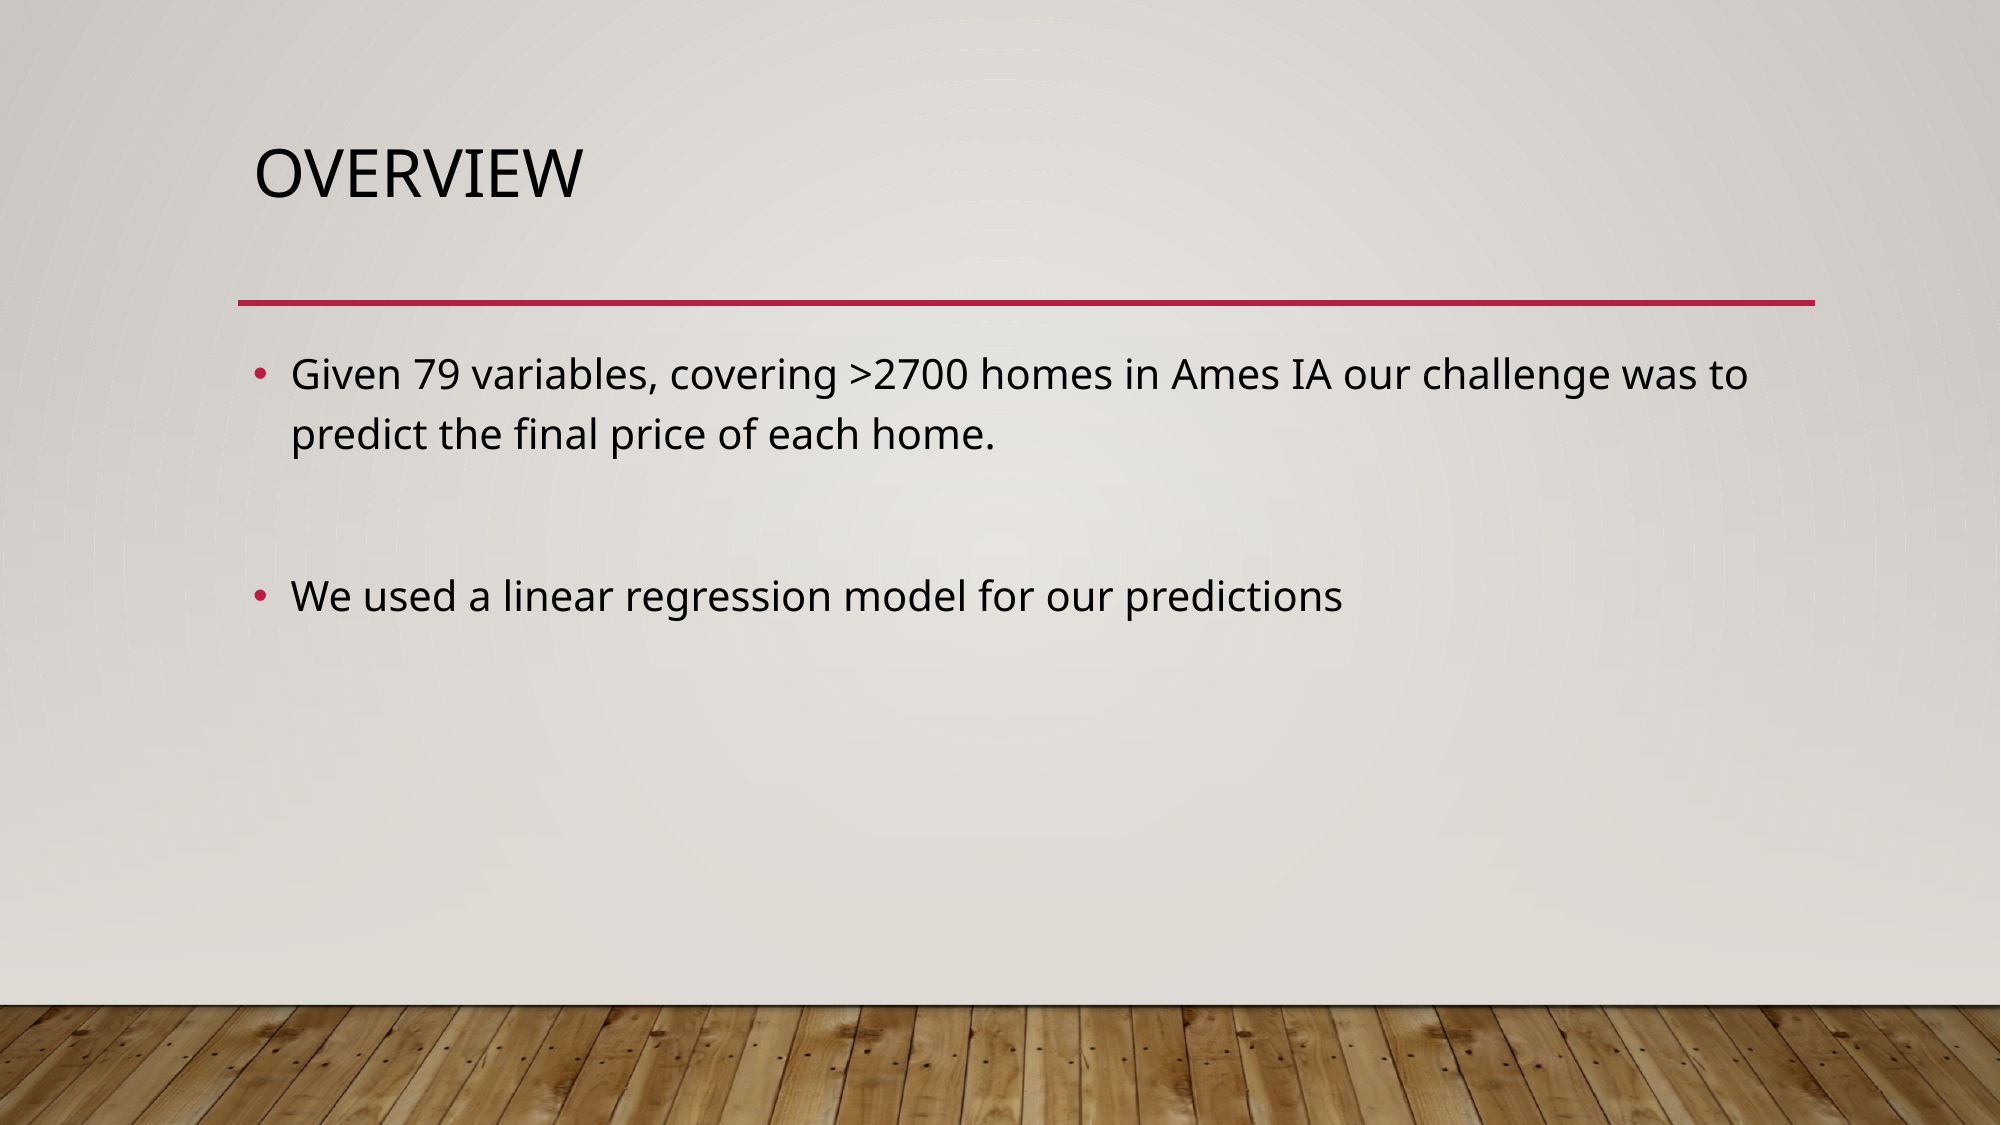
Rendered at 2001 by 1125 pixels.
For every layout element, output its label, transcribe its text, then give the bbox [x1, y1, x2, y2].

picture [0, 1005, 2000, 1125]
list Given 79 variables, covering >2700 homes in Ames IA our challenge was to predict the final price of each home. We used a linear regression model for our predictions [238, 330, 1814, 897]
title Overview [238, 131, 1814, 305]
